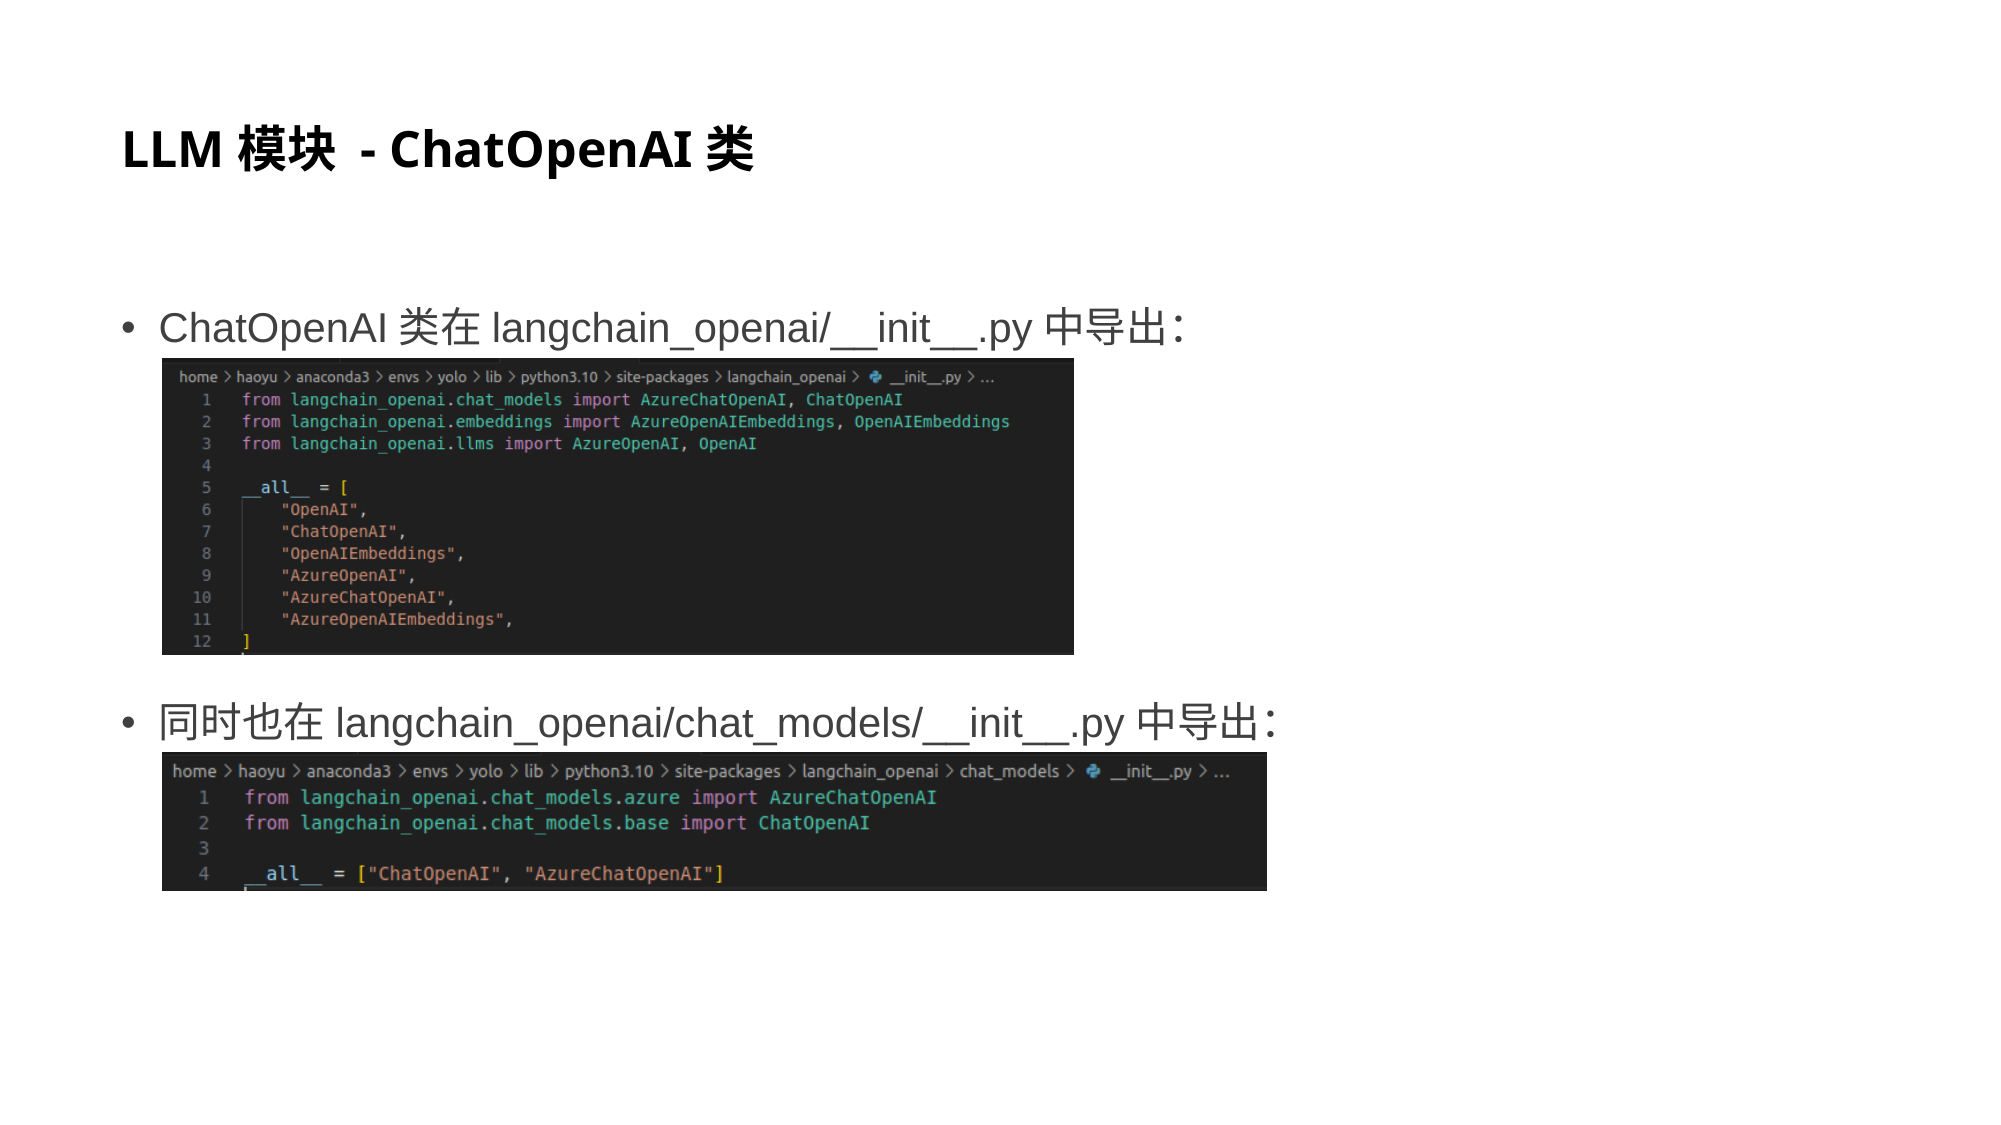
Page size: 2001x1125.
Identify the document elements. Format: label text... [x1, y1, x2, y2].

picture [162, 358, 1074, 655]
list ChatOpenAI类在langchain_openai/__init__.py中导出： 同时也在langchain_openai/chat_models/__init__.py中导出： [106, 299, 1832, 1014]
picture [162, 752, 1267, 891]
title LLM模块 - ChatOpenAI类 [106, 42, 1832, 260]
